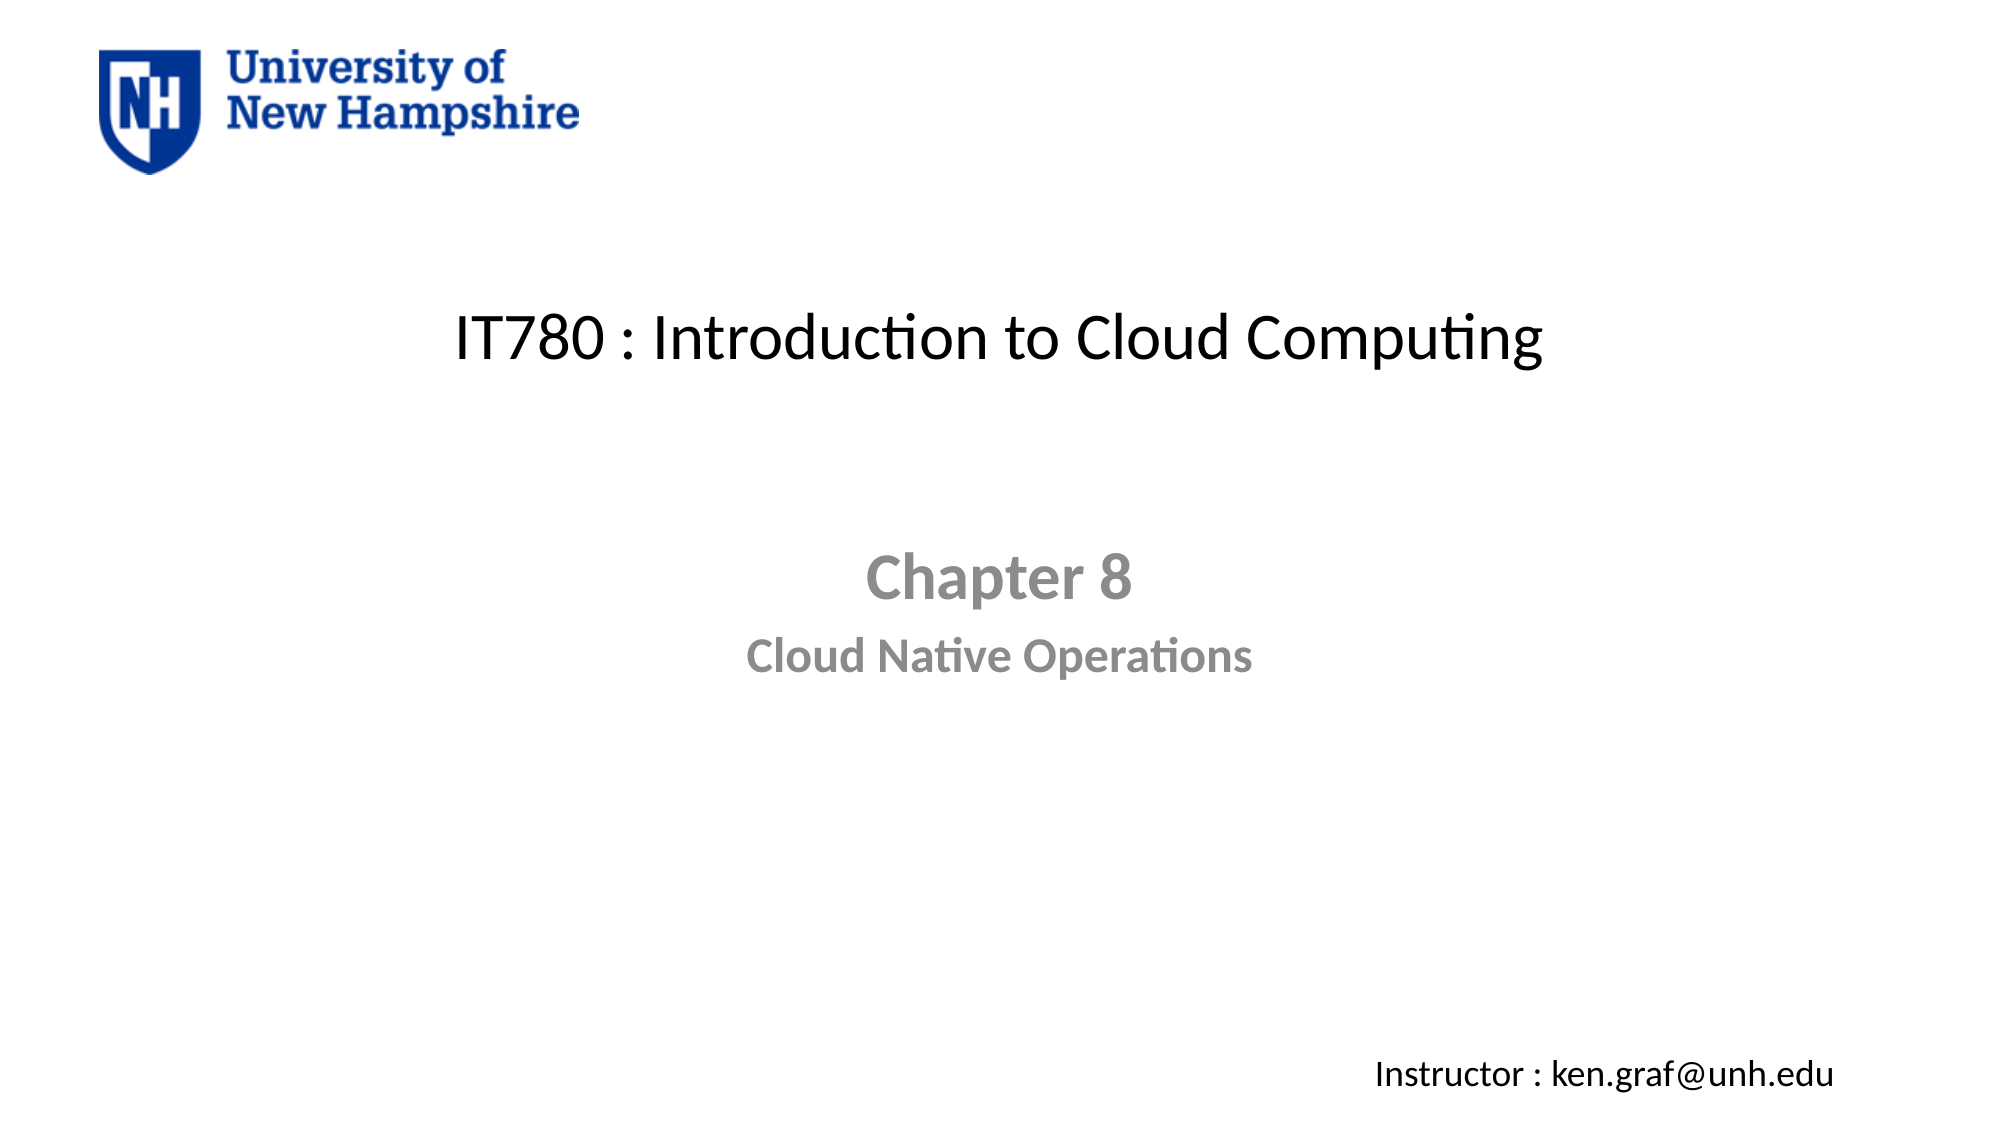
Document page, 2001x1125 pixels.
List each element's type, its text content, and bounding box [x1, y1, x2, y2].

picture [99, 49, 579, 175]
title IT780 : Introduction to Cloud Computing [99, 212, 1900, 454]
subtitle Chapter 8 Cloud Native Operations [300, 525, 1700, 925]
